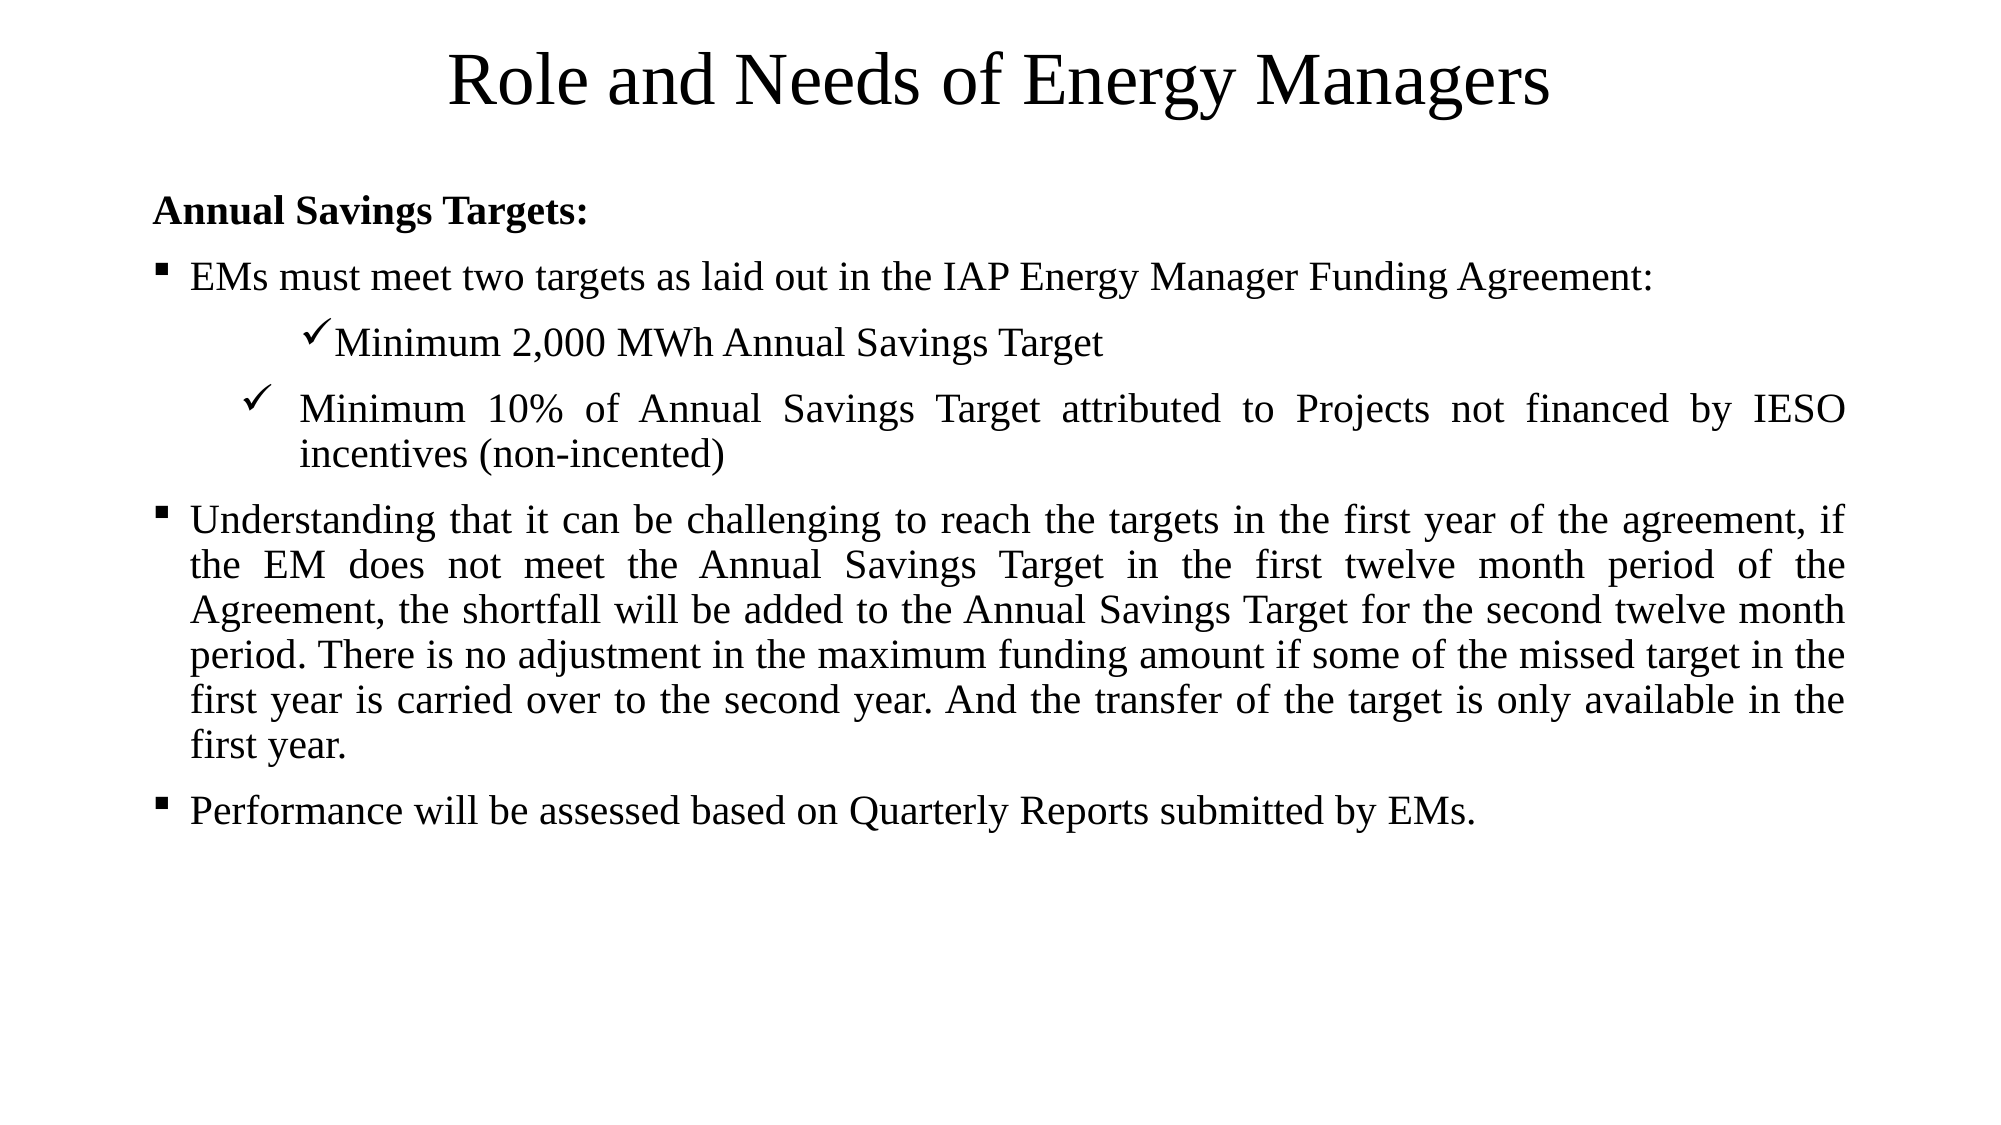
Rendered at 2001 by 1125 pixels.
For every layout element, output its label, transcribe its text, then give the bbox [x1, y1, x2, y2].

list Annual Savings Targets: EMs must meet two targets as laid out in the IAP Energy Manager Funding Agreement: Minimum 2,000 MWh Annual Savings Target Minimum 10% of Annual Savings Target attributed to Projects not financed by IESO incentives (non-incented) Understanding that it can be challenging to reach the targets in the first year of the agreement, if the EM does not meet the Annual Savings Target in the first twelve month period of the Agreement, the shortfall will be added to the Annual Savings Target for the second twelve month period. There is no adjustment in the maximum funding amount if some of the missed target in the first year is carried over to the second year. And the transfer of the target is only available in the first year. Performance will be assessed based on Quarterly Reports submitted by EMs. [137, 181, 1863, 1093]
title Role and Needs of Energy Managers [137, 17, 1863, 143]
